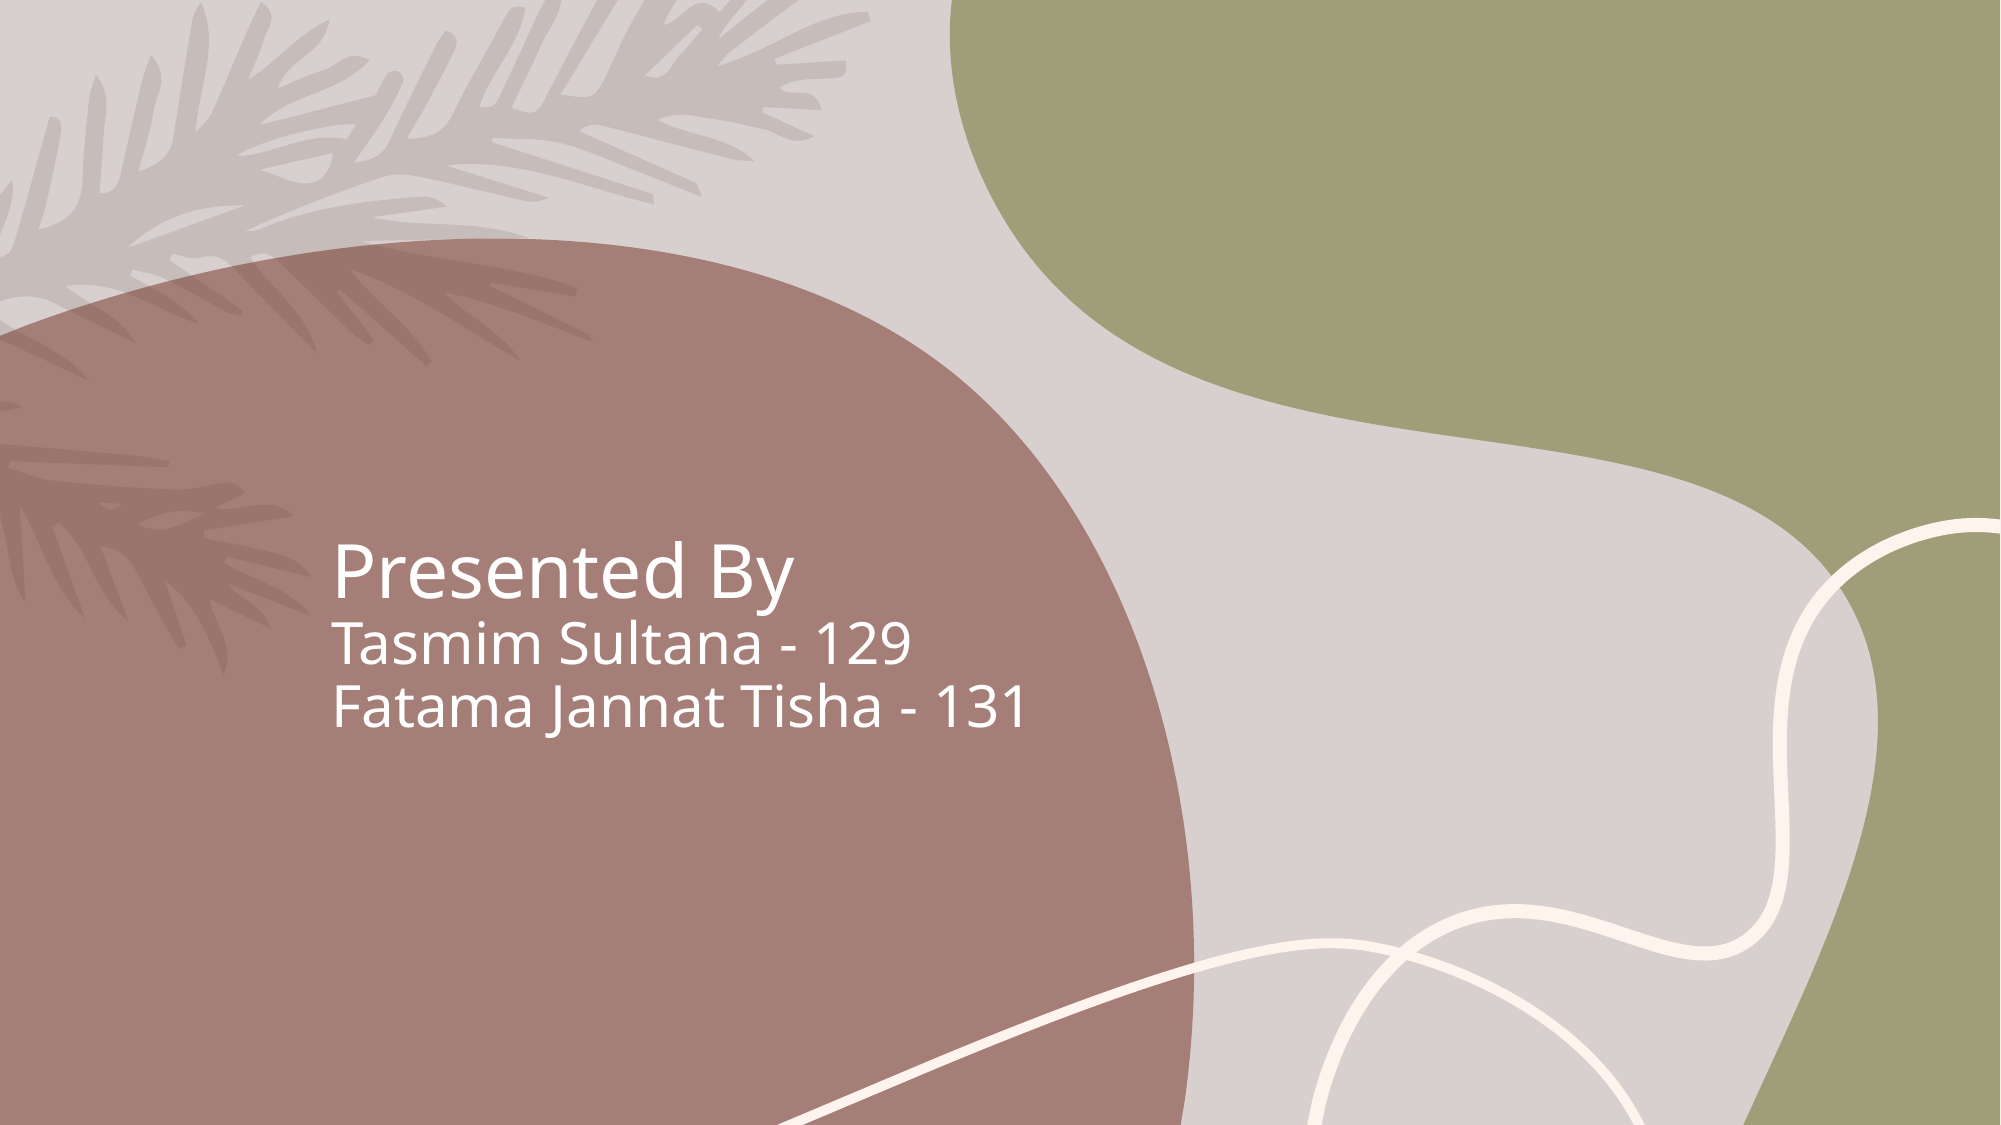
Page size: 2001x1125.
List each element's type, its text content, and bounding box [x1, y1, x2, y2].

title Presented By Tasmim Sultana - 129 Fatama Jannat Tisha - 131 [316, 507, 1111, 748]
